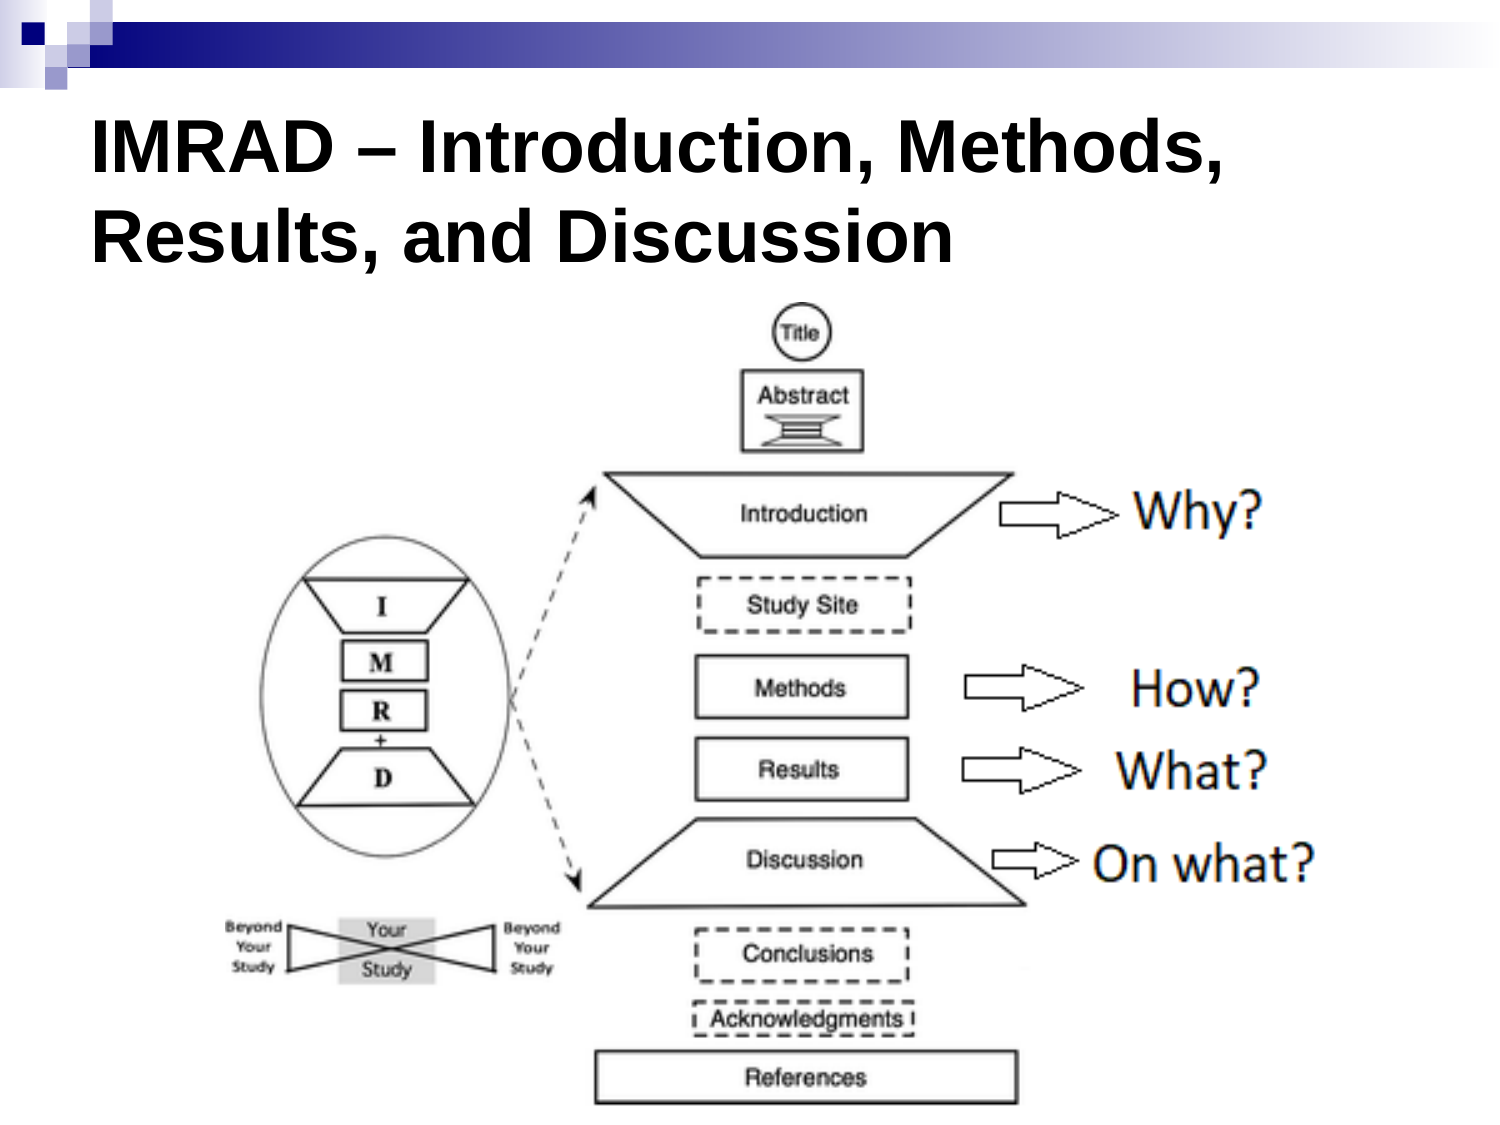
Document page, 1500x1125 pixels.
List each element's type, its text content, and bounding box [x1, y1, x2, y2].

title IMRAD – Introduction, Methods, Results, and Discussion [75, 75, 1425, 300]
picture [224, 302, 1346, 1113]
